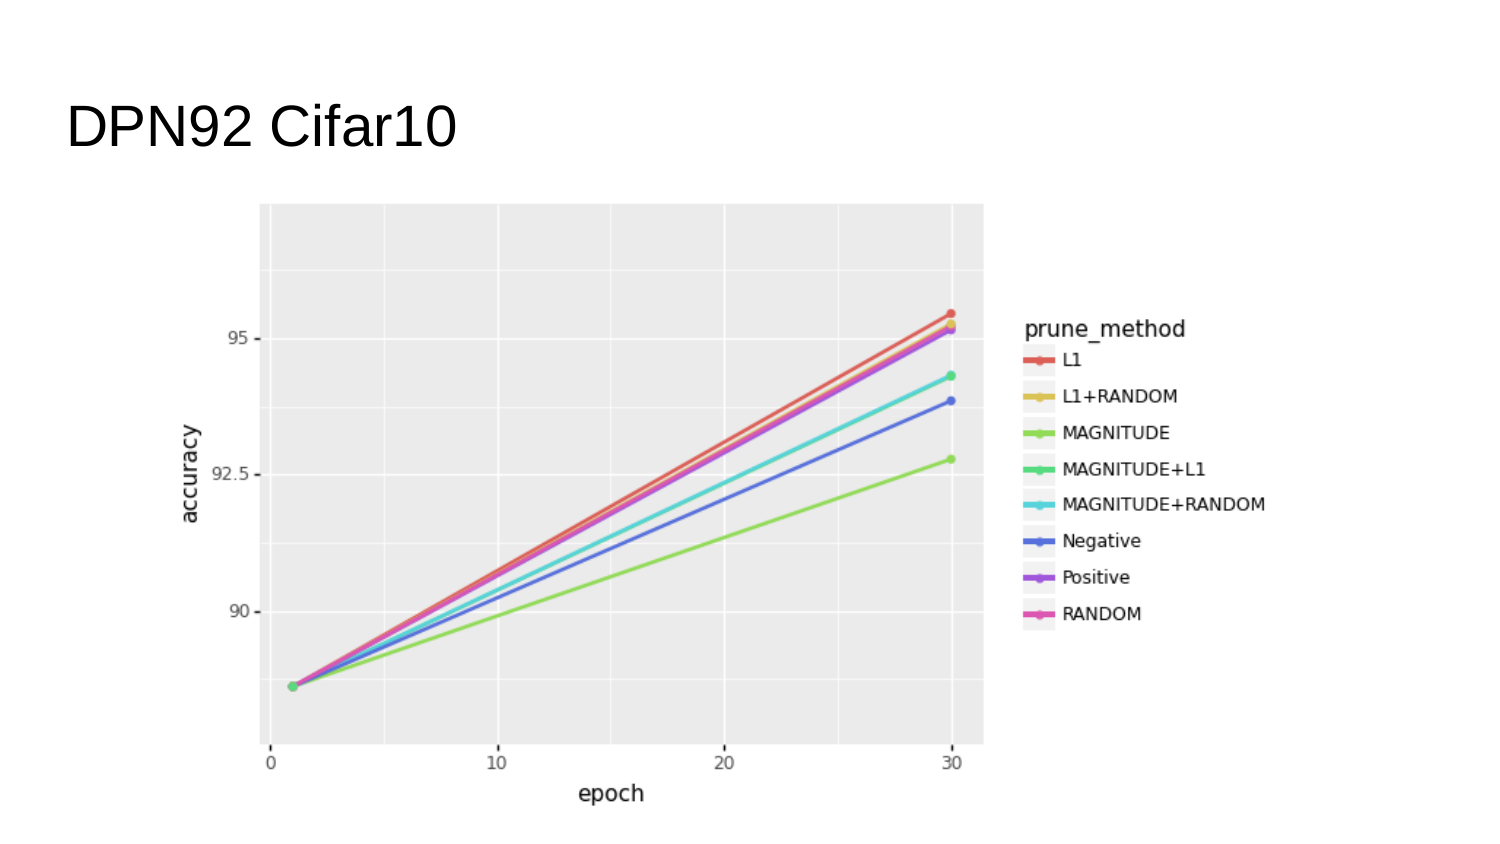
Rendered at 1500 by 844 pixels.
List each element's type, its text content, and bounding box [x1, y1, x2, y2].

title DPN92 Cifar10 [51, 72, 1449, 167]
picture [165, 191, 1305, 819]
